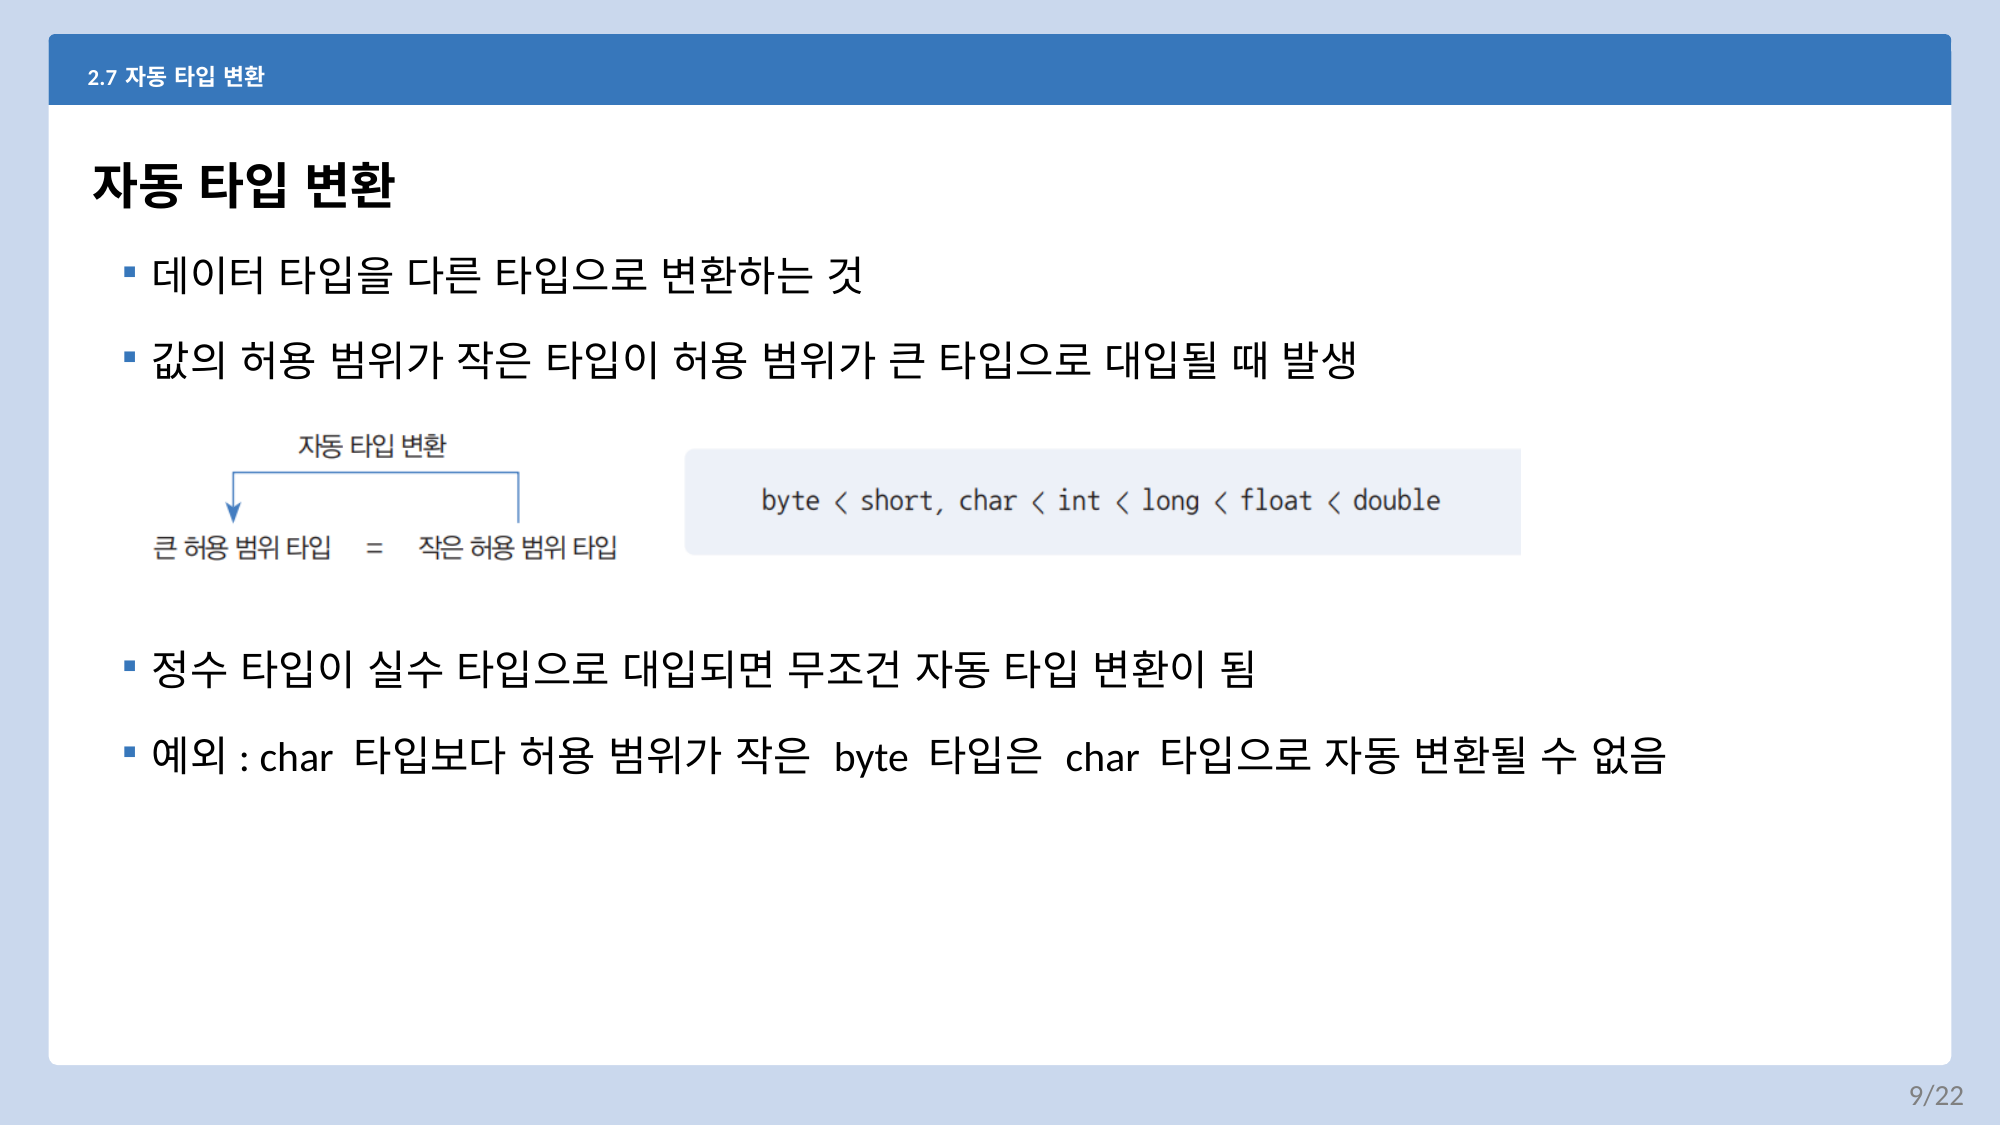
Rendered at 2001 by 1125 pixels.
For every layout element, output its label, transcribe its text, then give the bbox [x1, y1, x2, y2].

picture [673, 442, 1521, 558]
title 2.7 자동 타입 변환 [72, 41, 1798, 98]
list 자동 타입 변환 데이터 타입을 다른 타입으로 변환하는 것 값의 허용 범위가 작은 타입이 허용 범위가 큰 타입으로 대입될 때 발생 정수 타입이 실수 타입으로 대입되면 무조건 자동 타입 변환이 됨 예외: char 타입보다 허용 범위가 작은 byte 타입은 char 타입으로 자동 변환될 수 없음 [77, 116, 1927, 1044]
picture [145, 404, 630, 581]
